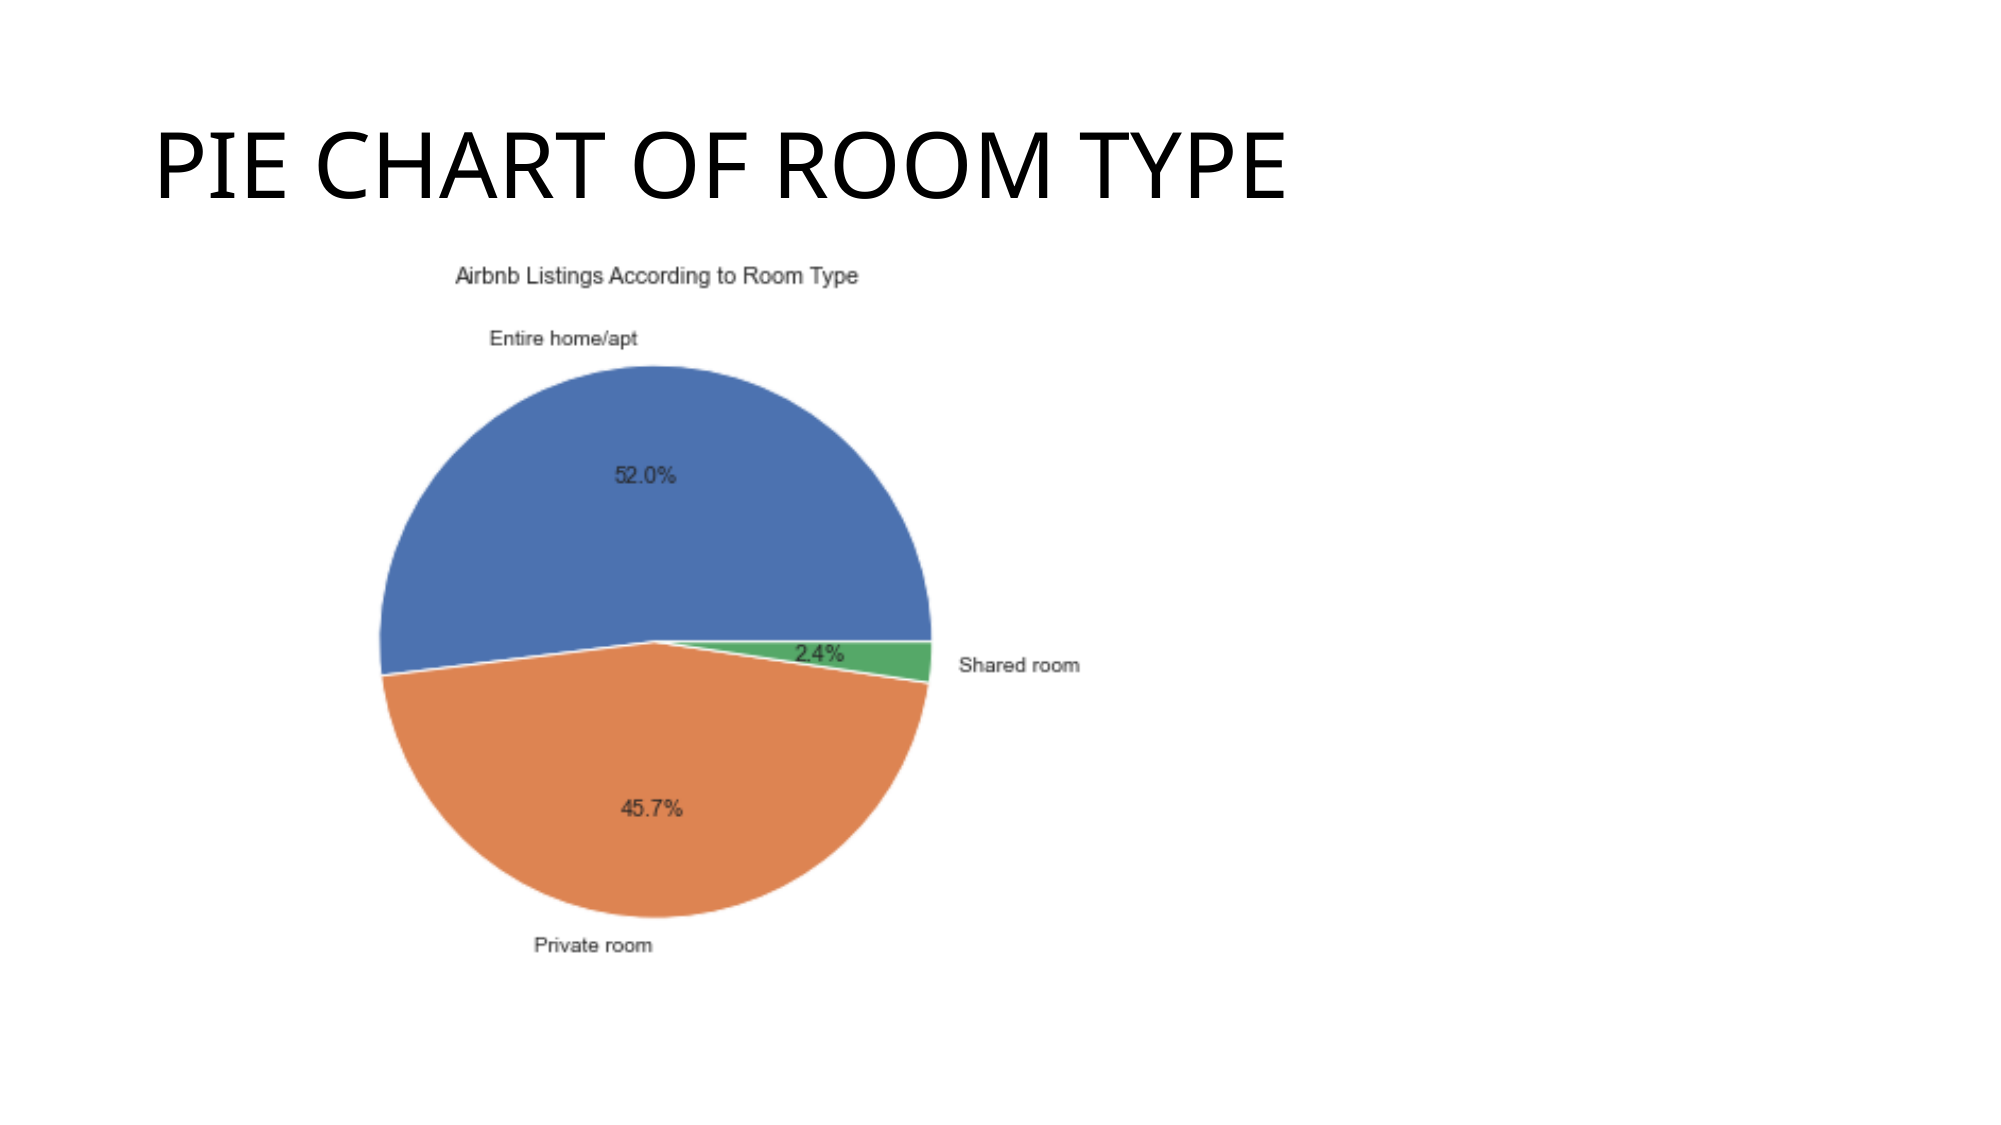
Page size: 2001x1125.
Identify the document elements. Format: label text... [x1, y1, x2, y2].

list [229, 244, 1112, 994]
title PIE CHART OF ROOM TYPE [137, 59, 1863, 278]
